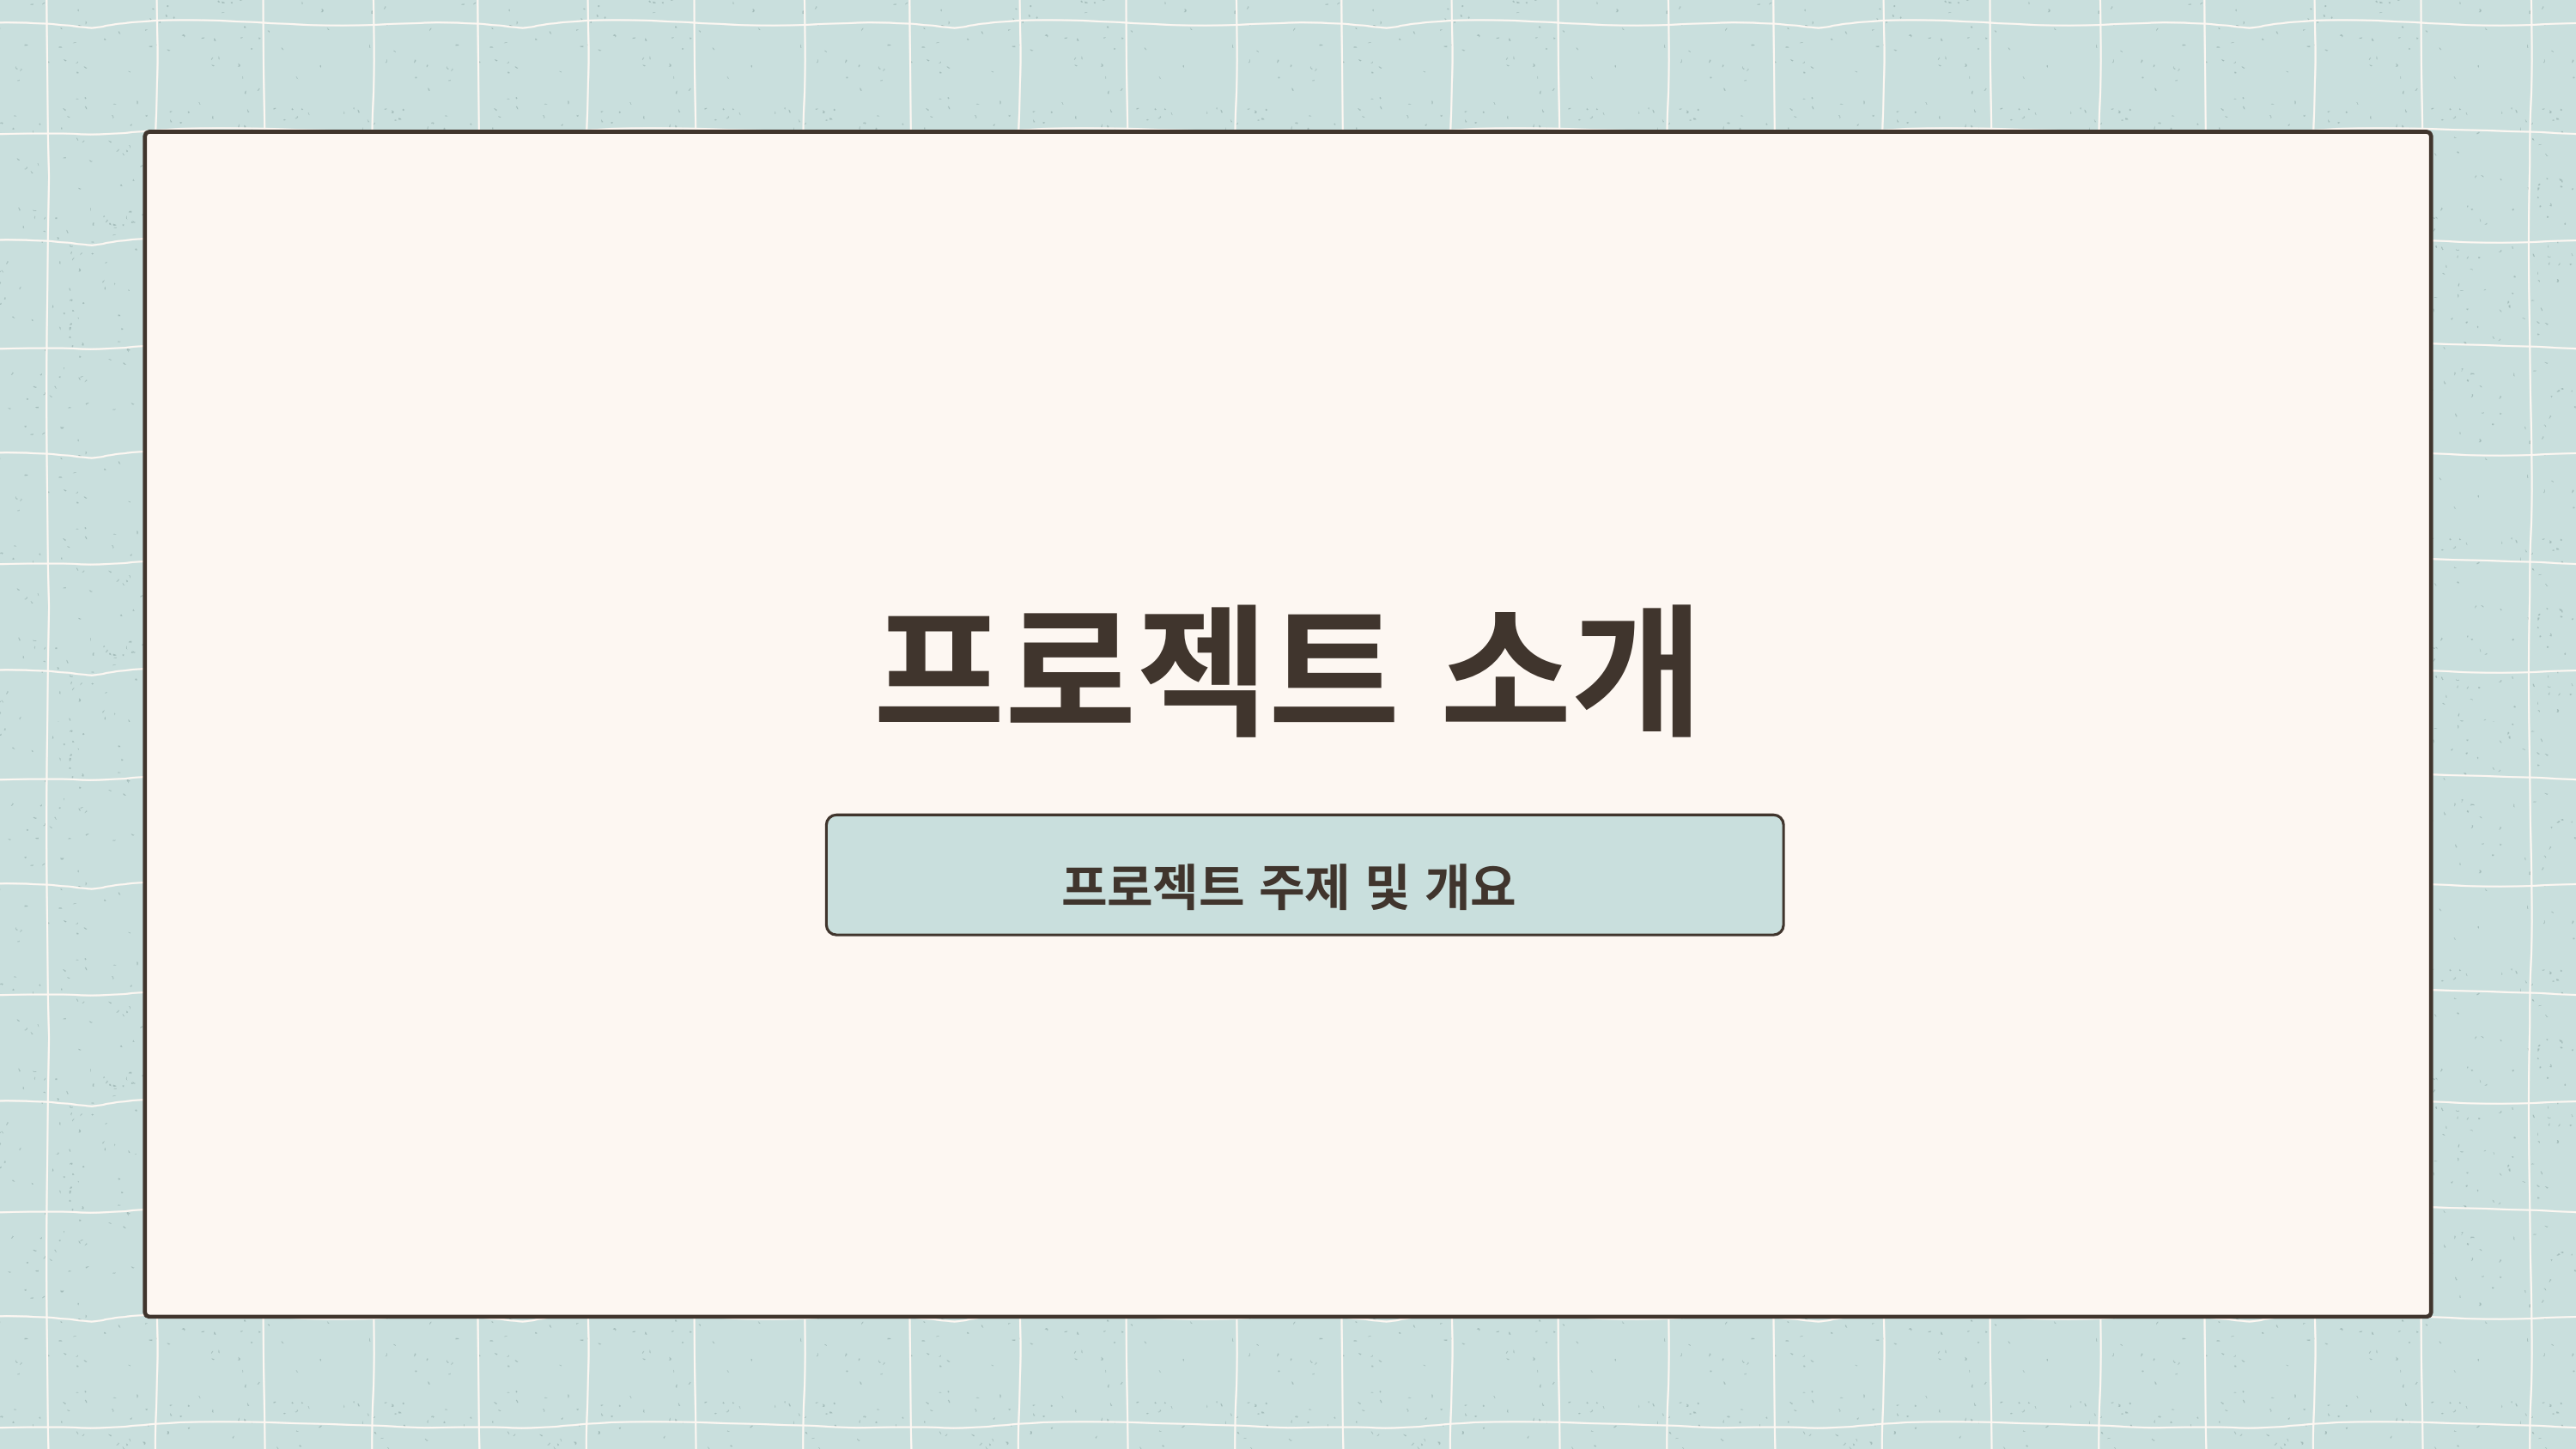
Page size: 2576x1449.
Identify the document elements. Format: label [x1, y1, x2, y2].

text_box [0, 0, 2576, 1449]
text_box [688, 815, 1890, 936]
text_box [144, 131, 2432, 1318]
